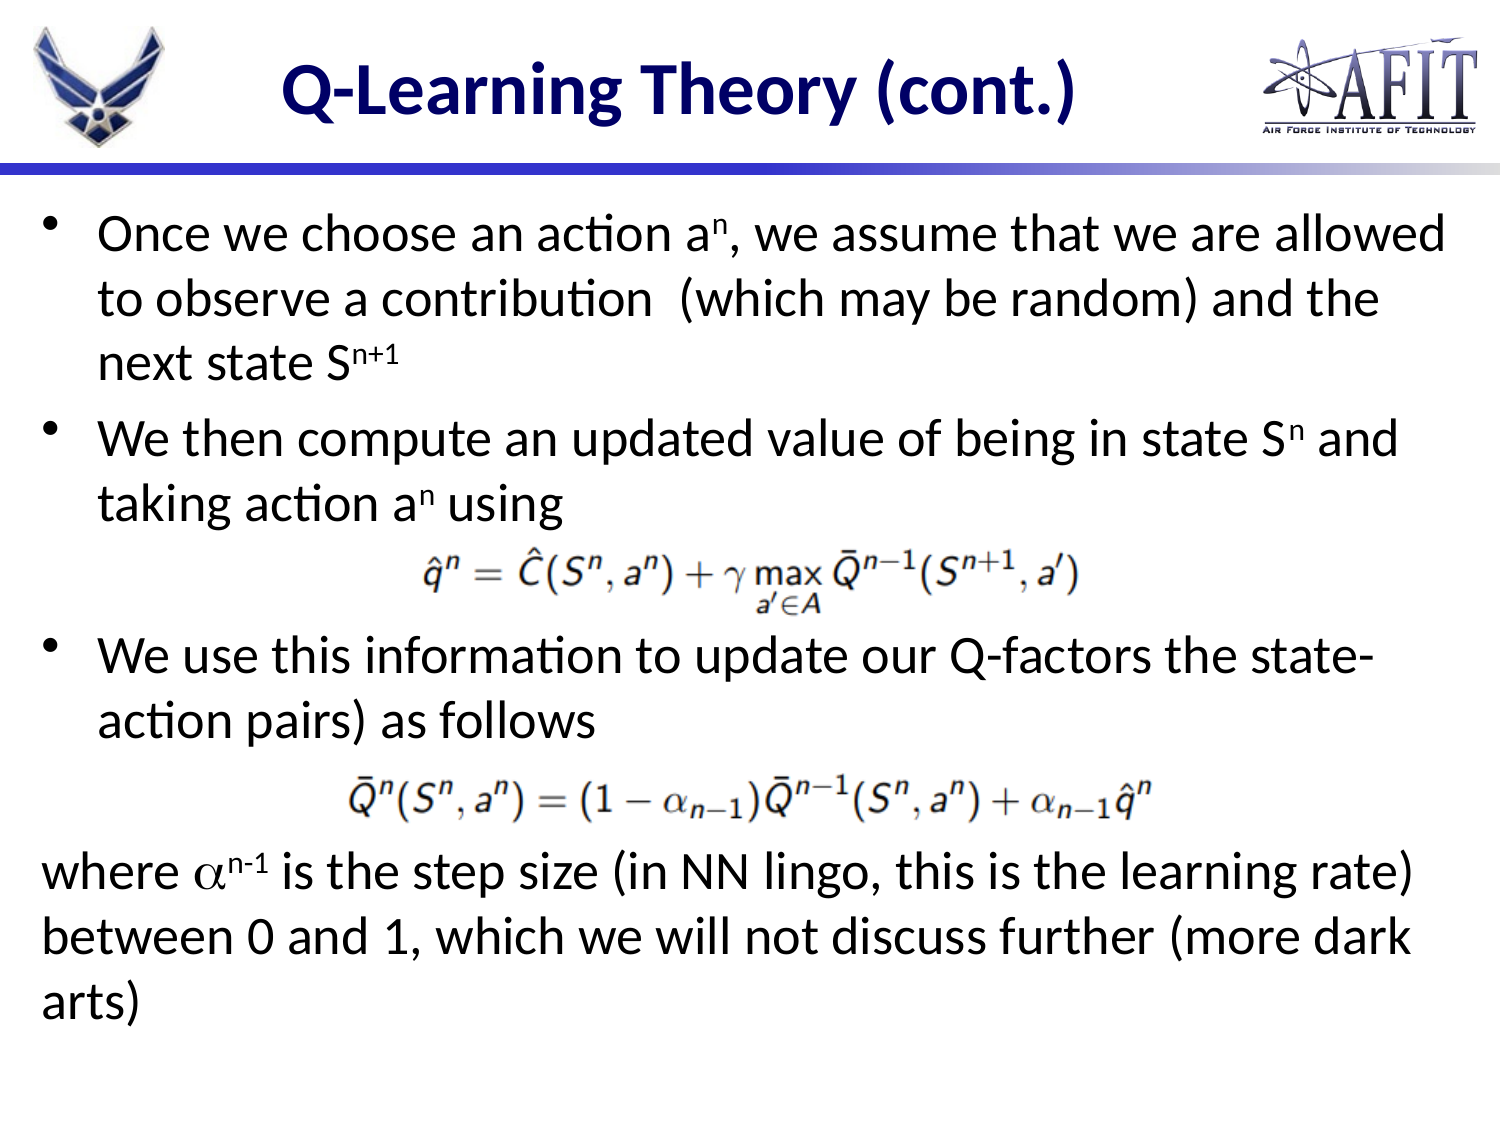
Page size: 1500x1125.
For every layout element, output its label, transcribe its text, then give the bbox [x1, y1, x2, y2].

picture [412, 541, 1088, 627]
picture [33, 26, 128, 148]
title Q-Learning Theory (cont.) [128, 0, 1233, 169]
picture [340, 764, 1160, 833]
